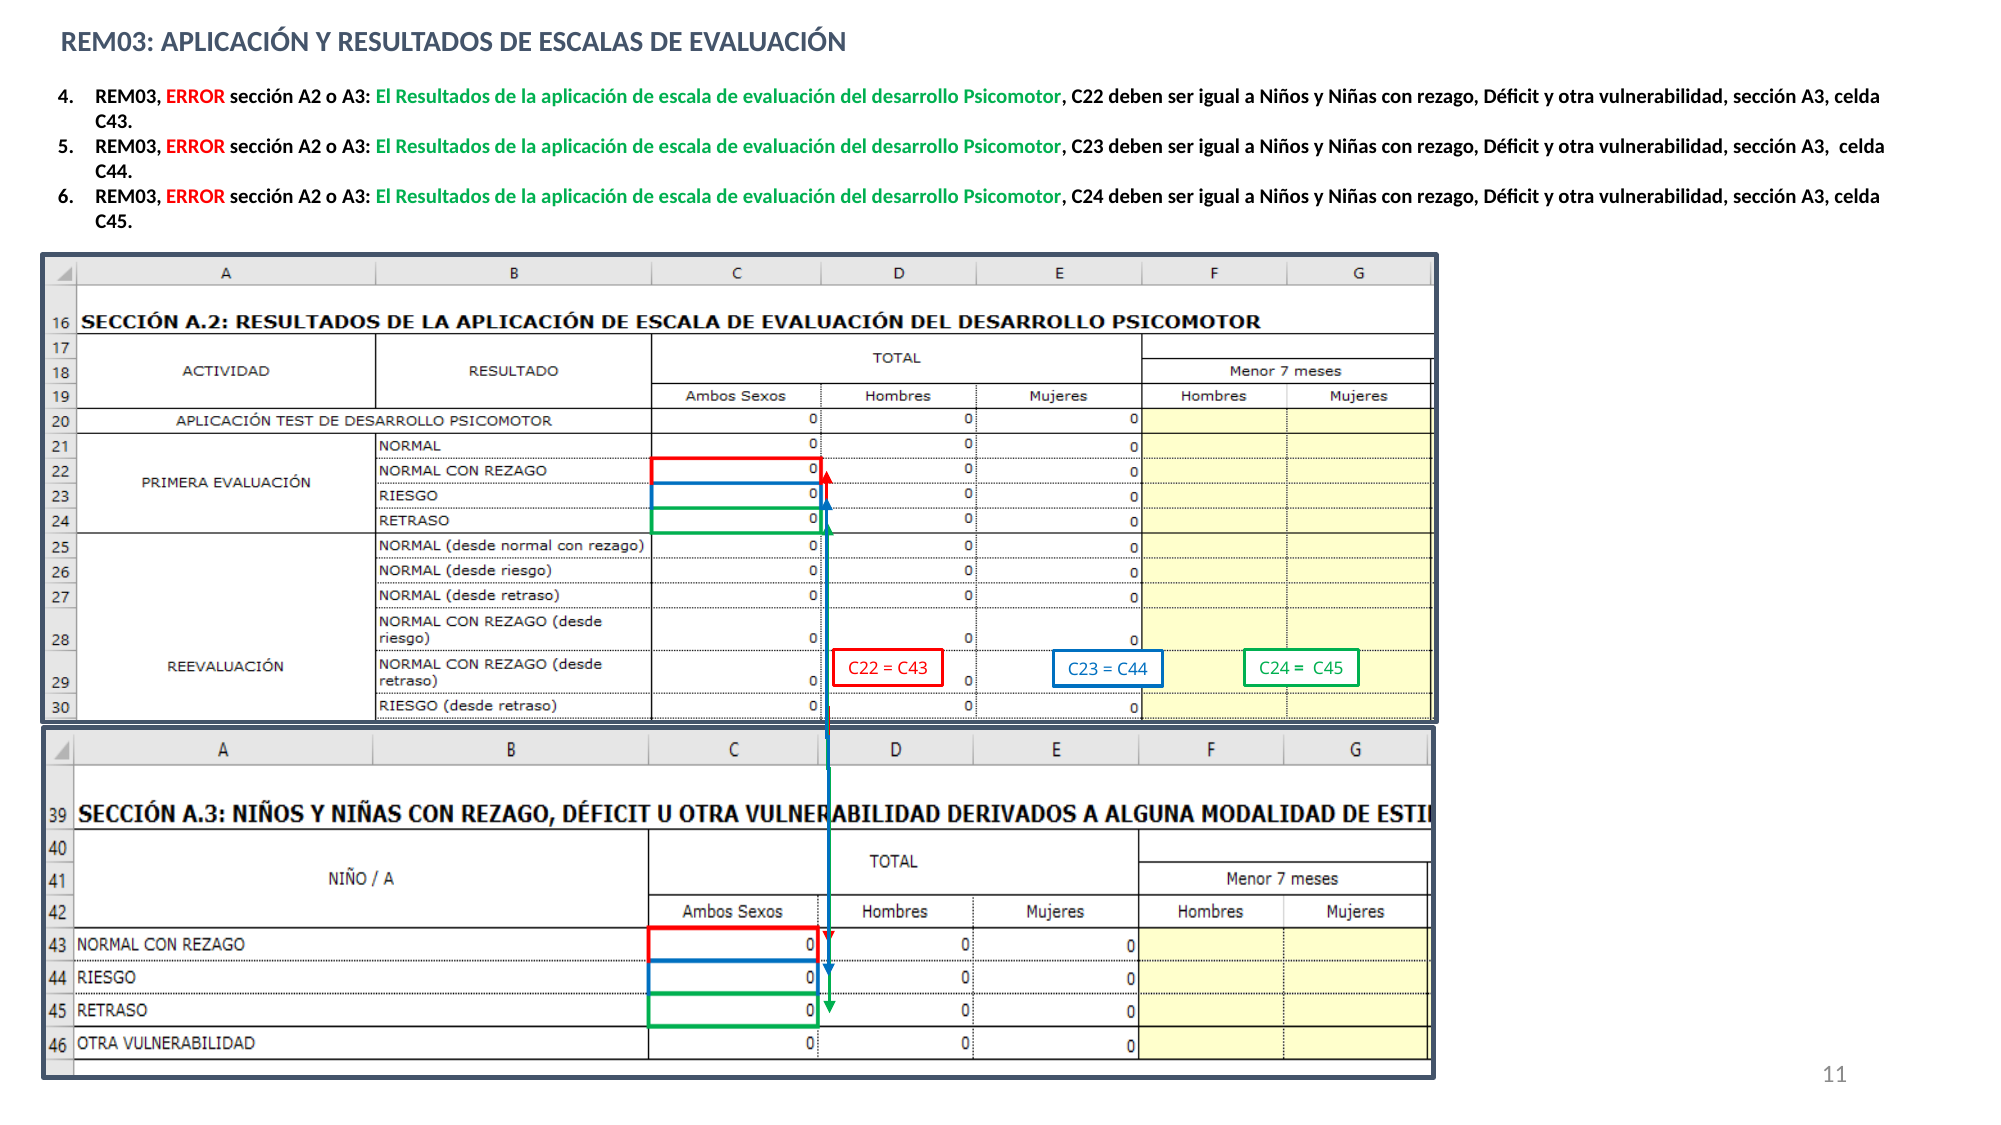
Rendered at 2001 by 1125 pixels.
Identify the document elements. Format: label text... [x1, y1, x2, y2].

slide_number 11 [1412, 1042, 1863, 1103]
picture [44, 256, 1434, 720]
picture [45, 730, 1432, 1076]
title REM03: APLICACIÓN Y RESULTADOS DE ESCALAS DE EVALUACIÓN [45, 12, 1771, 72]
text_box REM03, ERROR sección A2 o A3: El Resultados de la aplicación de escala de evaluación del desarrollo Psicomotor, C22 deben ser igual a Niños y Niñas con rezago, Déficit y otra vulnerabilidad, sección A3, celda C43. REM03, ERROR sección A2 o A3: El Resultados de la aplicación de escala de evaluación del desarrollo Psicomotor, C23 deben ser igual a Niños y Niñas con rezago, Déficit y otra vulnerabilidad, sección A3, celda C44. REM03, ERROR sección A2 o A3: El Resultados de la aplicación de escala de evaluación del desarrollo Psicomotor, C24 deben ser igual a Niños y Niñas con rezago, Déficit y otra vulnerabilidad, sección A3, celda C45. [43, 75, 1926, 266]
